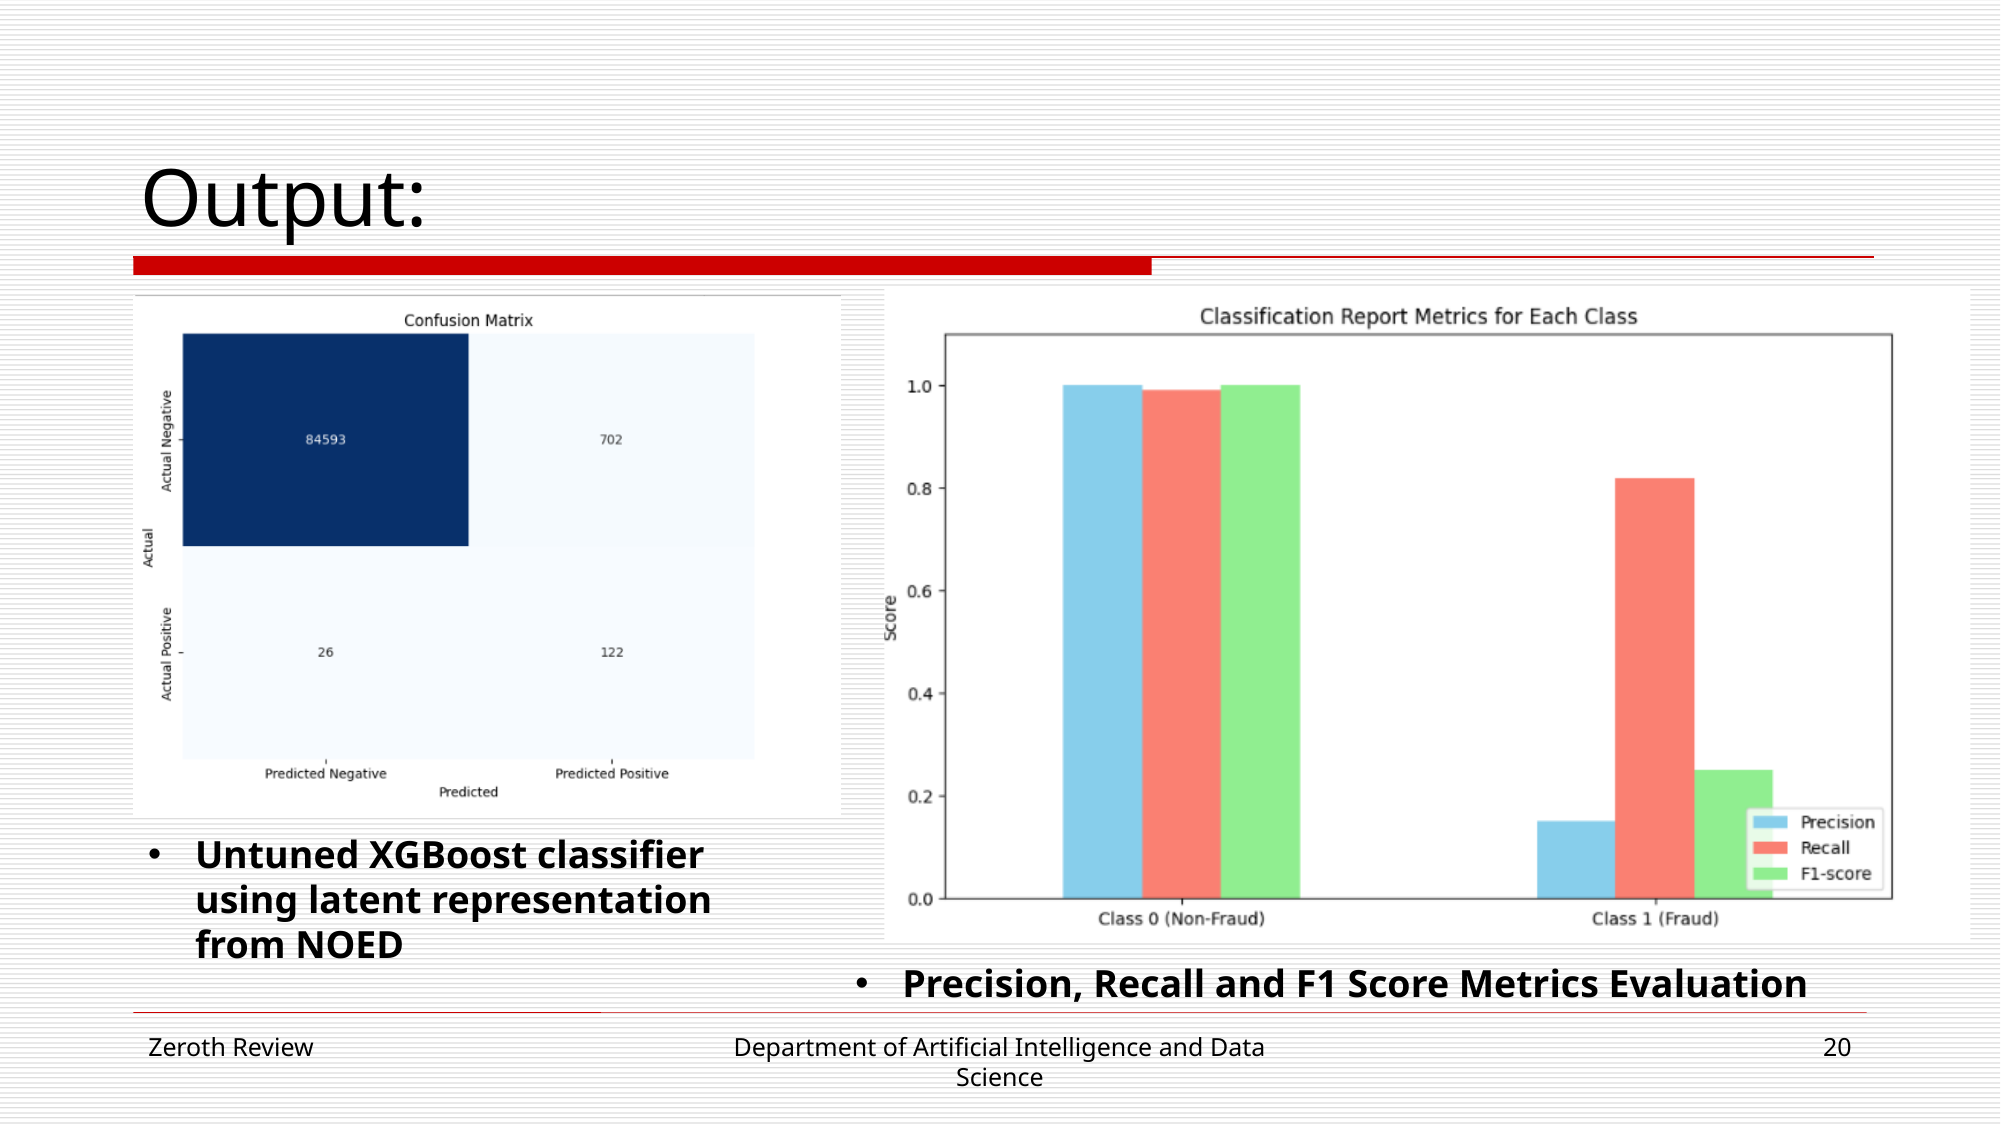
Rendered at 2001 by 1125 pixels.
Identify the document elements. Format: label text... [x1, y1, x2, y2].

slide_number 20 [1433, 1024, 1867, 1103]
picture [0, 0, 2001, 1125]
text_box Untuned XGBoost classifier using latent representation from NOED [133, 824, 800, 974]
footer Department of Artificial Intelligence and Data Science [683, 1024, 1317, 1103]
slide_number Zeroth Review [133, 1024, 567, 1103]
text_box Precision, Recall and F1 Score Metrics Evaluation [840, 952, 1965, 1008]
title Output: [125, 50, 1876, 250]
